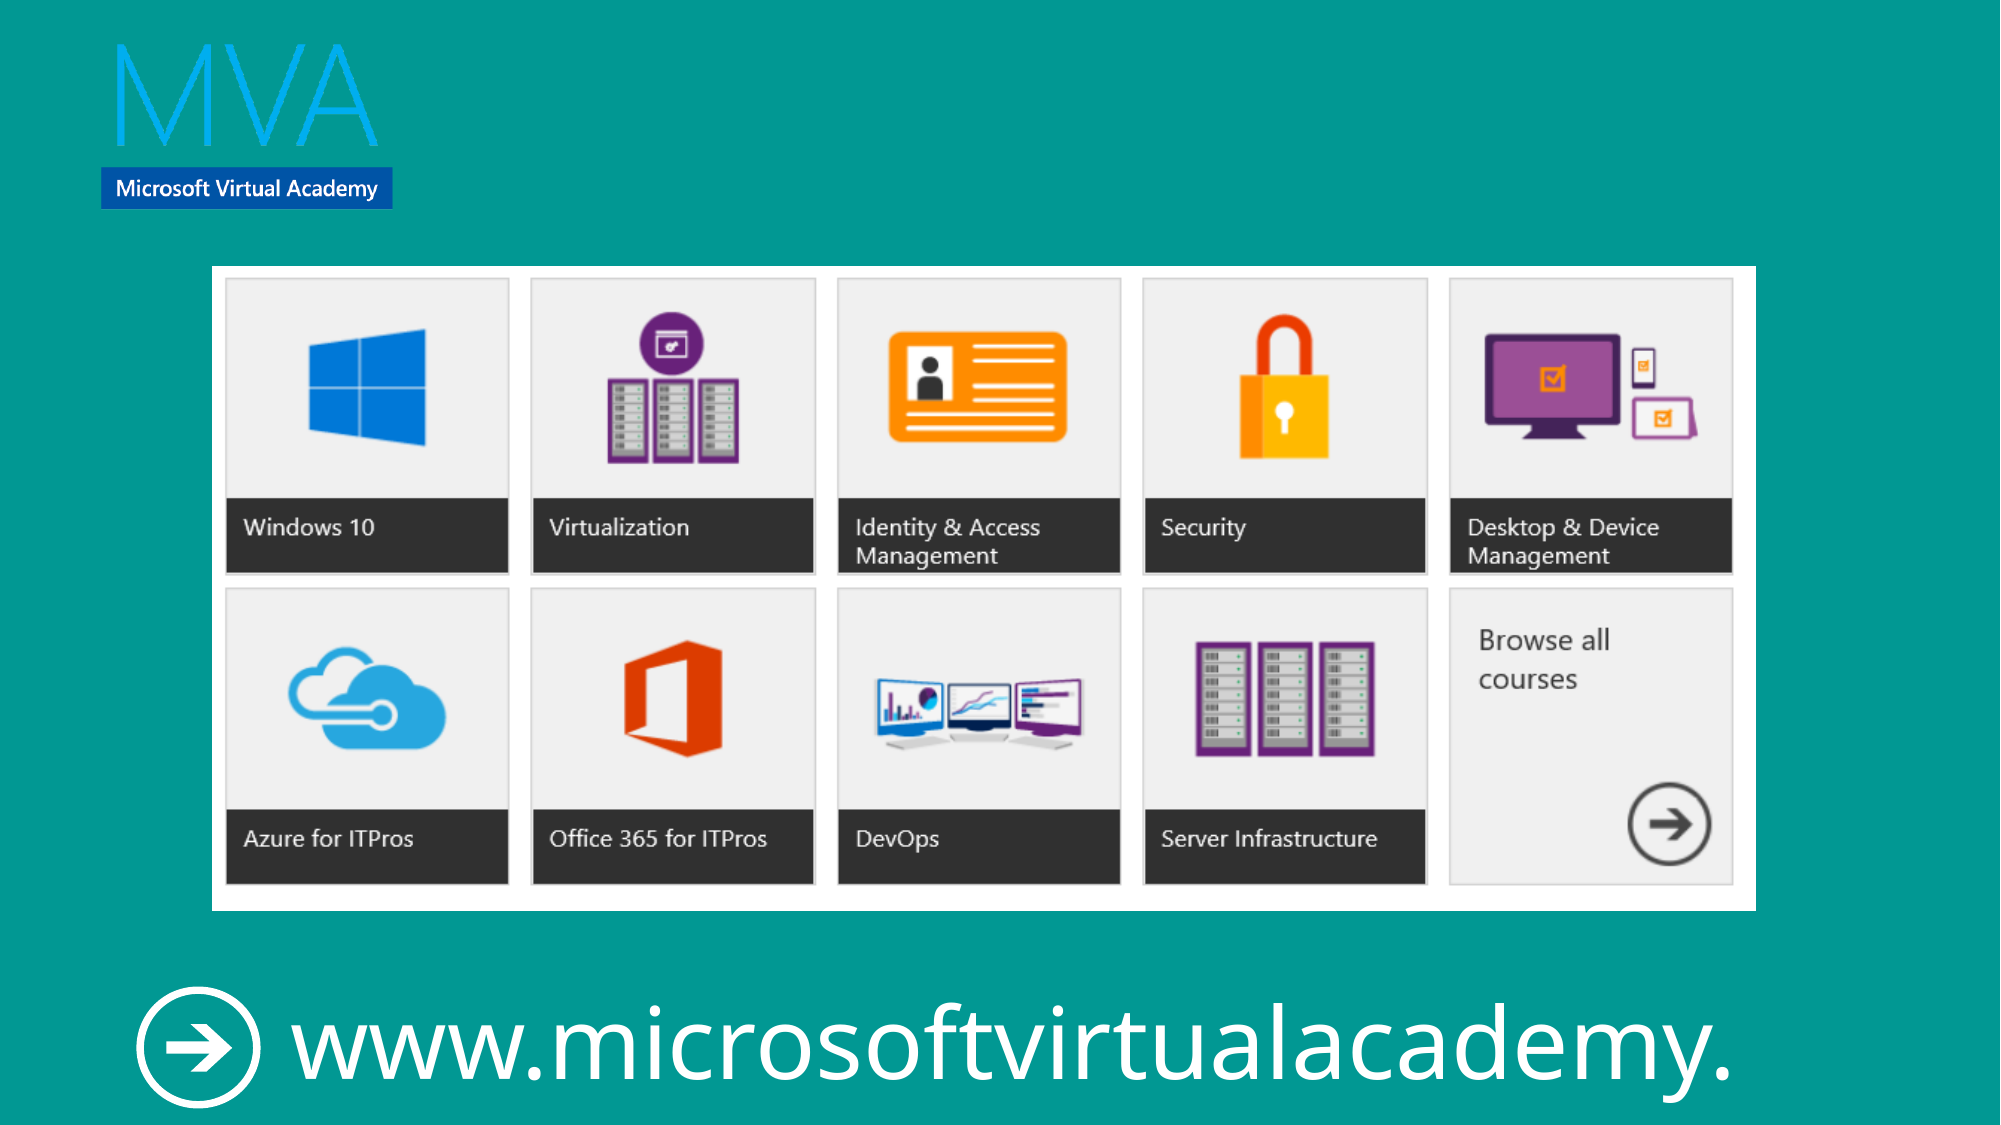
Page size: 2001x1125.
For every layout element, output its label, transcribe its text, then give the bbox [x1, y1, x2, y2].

text_box www.microsoftvirtualacademy.com [275, 972, 1778, 1125]
picture [90, 33, 403, 220]
text_box [136, 986, 261, 1109]
picture [212, 266, 1756, 911]
